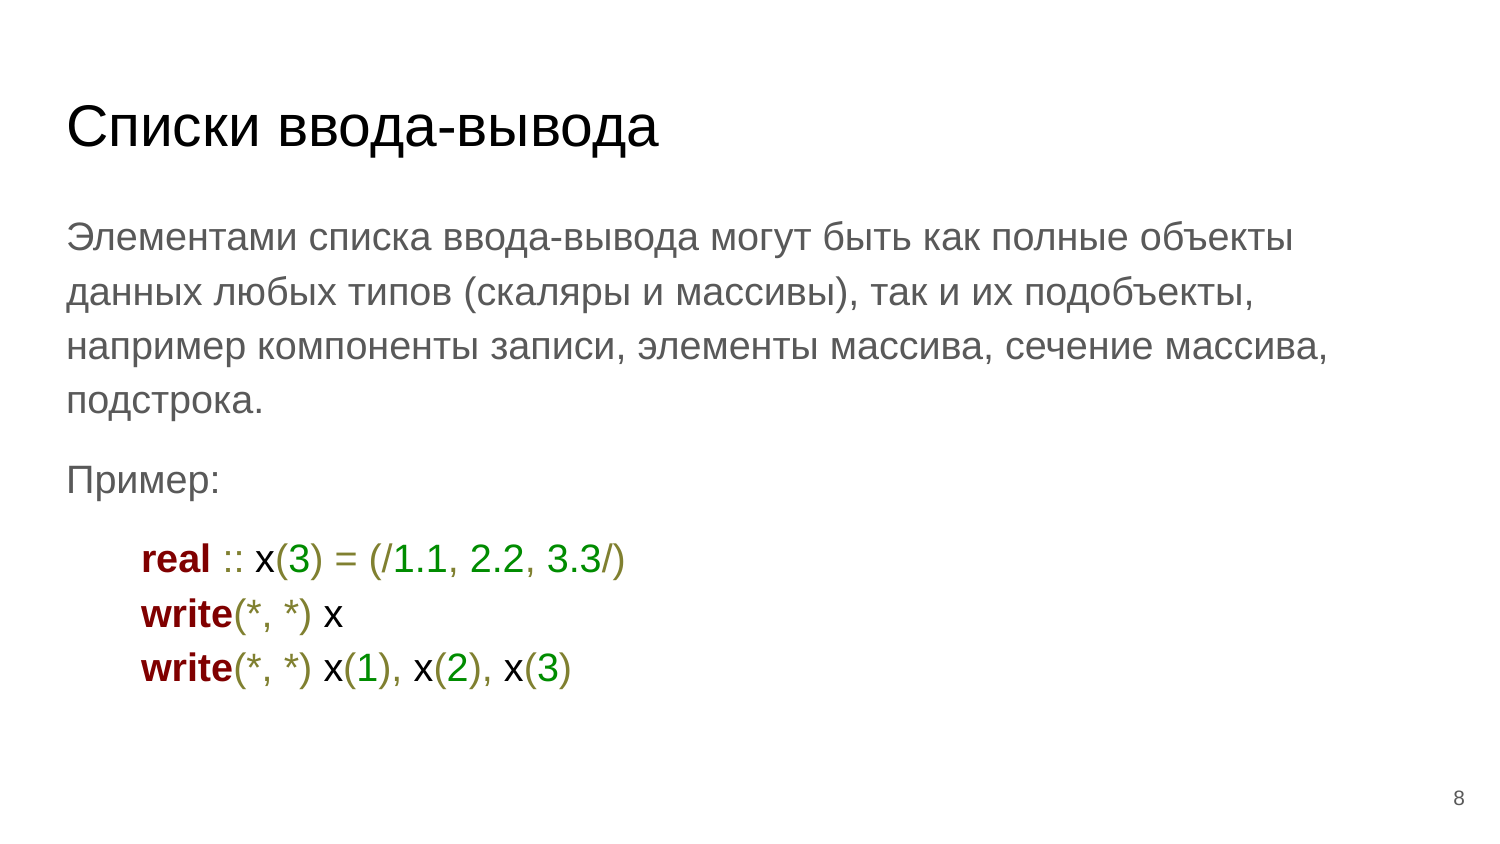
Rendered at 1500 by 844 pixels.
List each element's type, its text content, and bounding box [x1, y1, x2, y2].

list Элементами списка ввода-вывода могут быть как полные объекты данных любых типов (скаляры и массивы), так и их подобъекты, например компоненты записи, элементы массива, сечение массива, подстрока. Пример: real :: x(3) = (/1.1, 2.2, 3.3/) write(*, *) x write(*, *) x(1), x(2), x(3) [51, 189, 1449, 750]
slide_number ‹#› [1389, 764, 1480, 830]
title Списки ввода-вывода [51, 72, 1449, 167]
